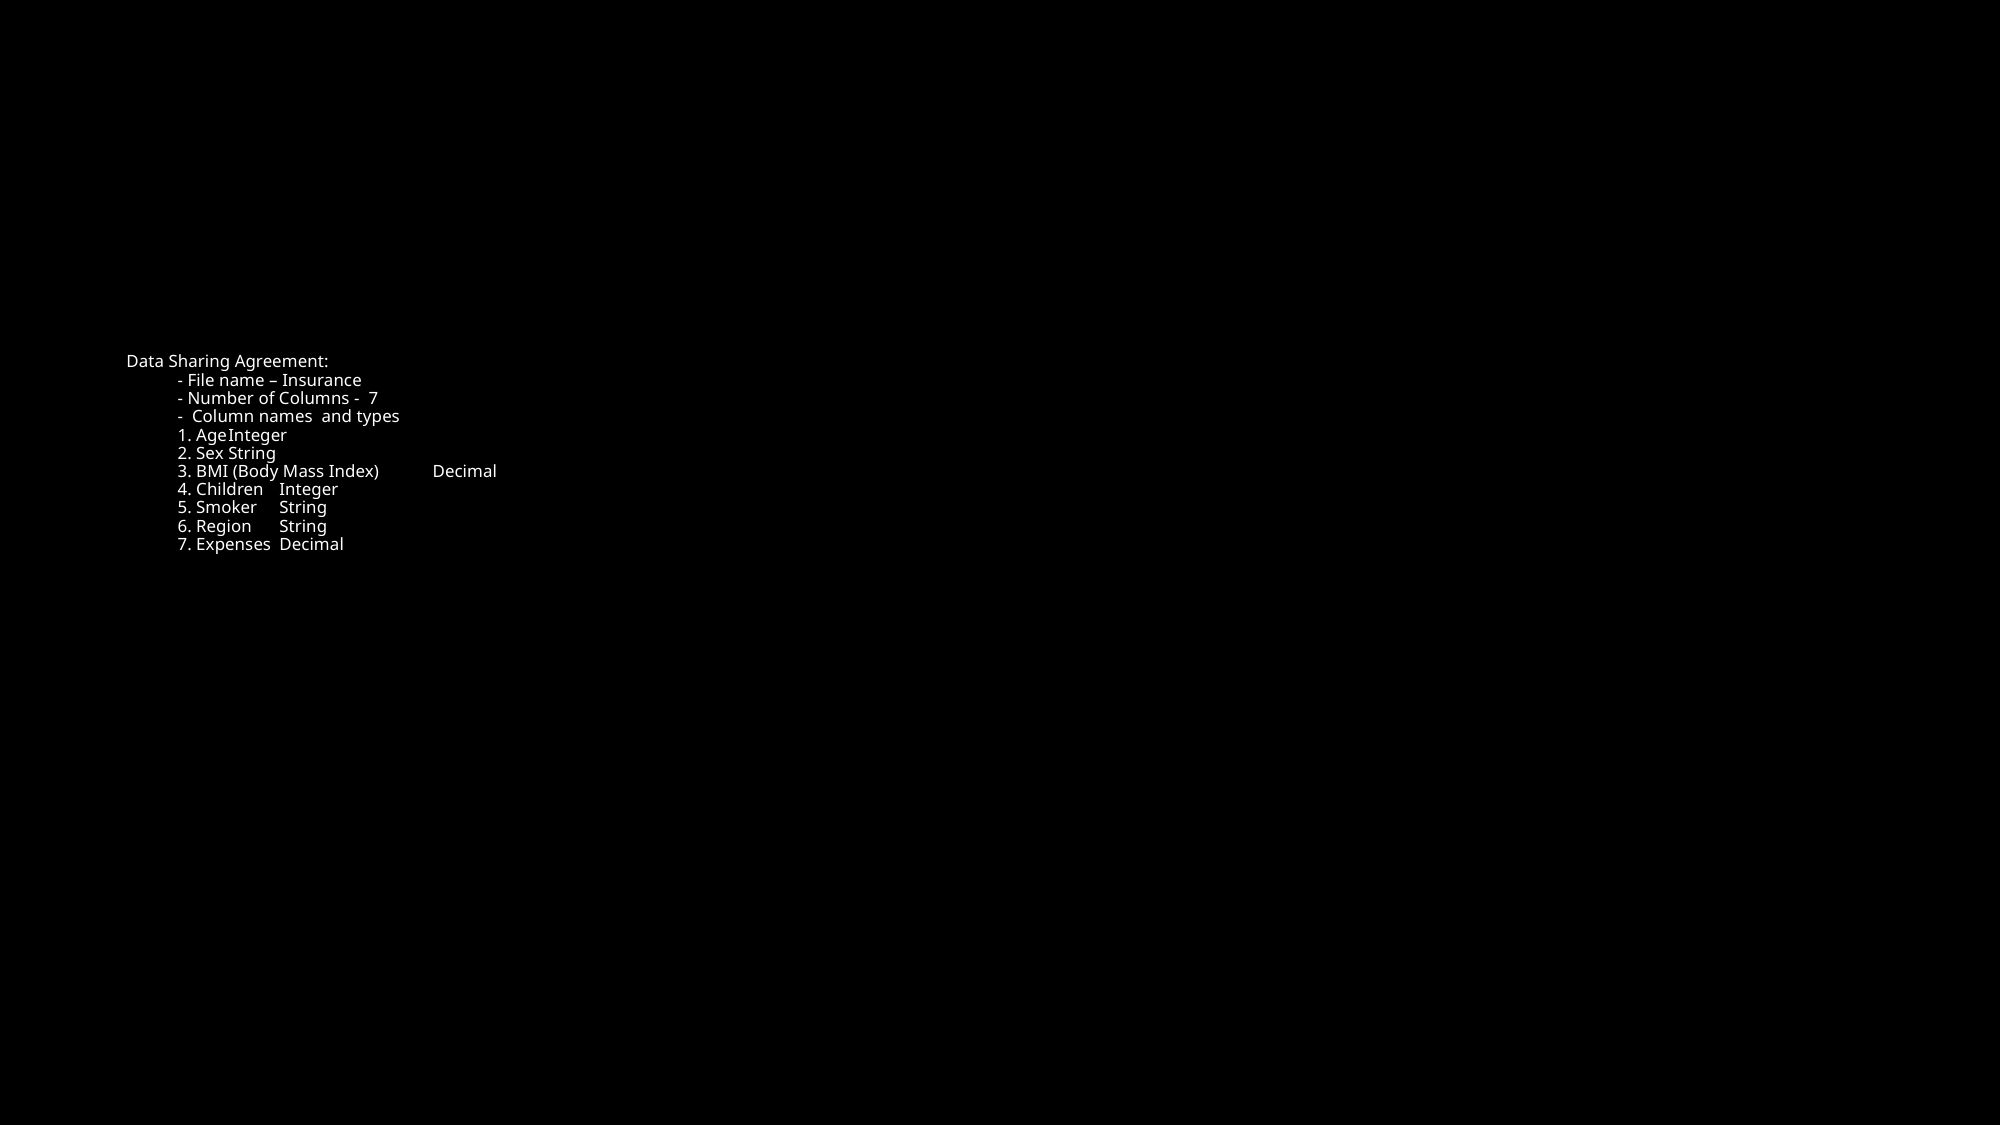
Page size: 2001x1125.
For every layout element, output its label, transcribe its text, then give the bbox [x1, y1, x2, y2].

title Data Sharing Agreement: - File name – Insurance - Number of Columns - 7 - Column names and types 1. Age Integer 2. Sex String 3. BMI (Body Mass Index) Decimal 4. Children Integer 5. Smoker String 6. Region String 7. Expenses Decimal [111, 345, 1837, 563]
